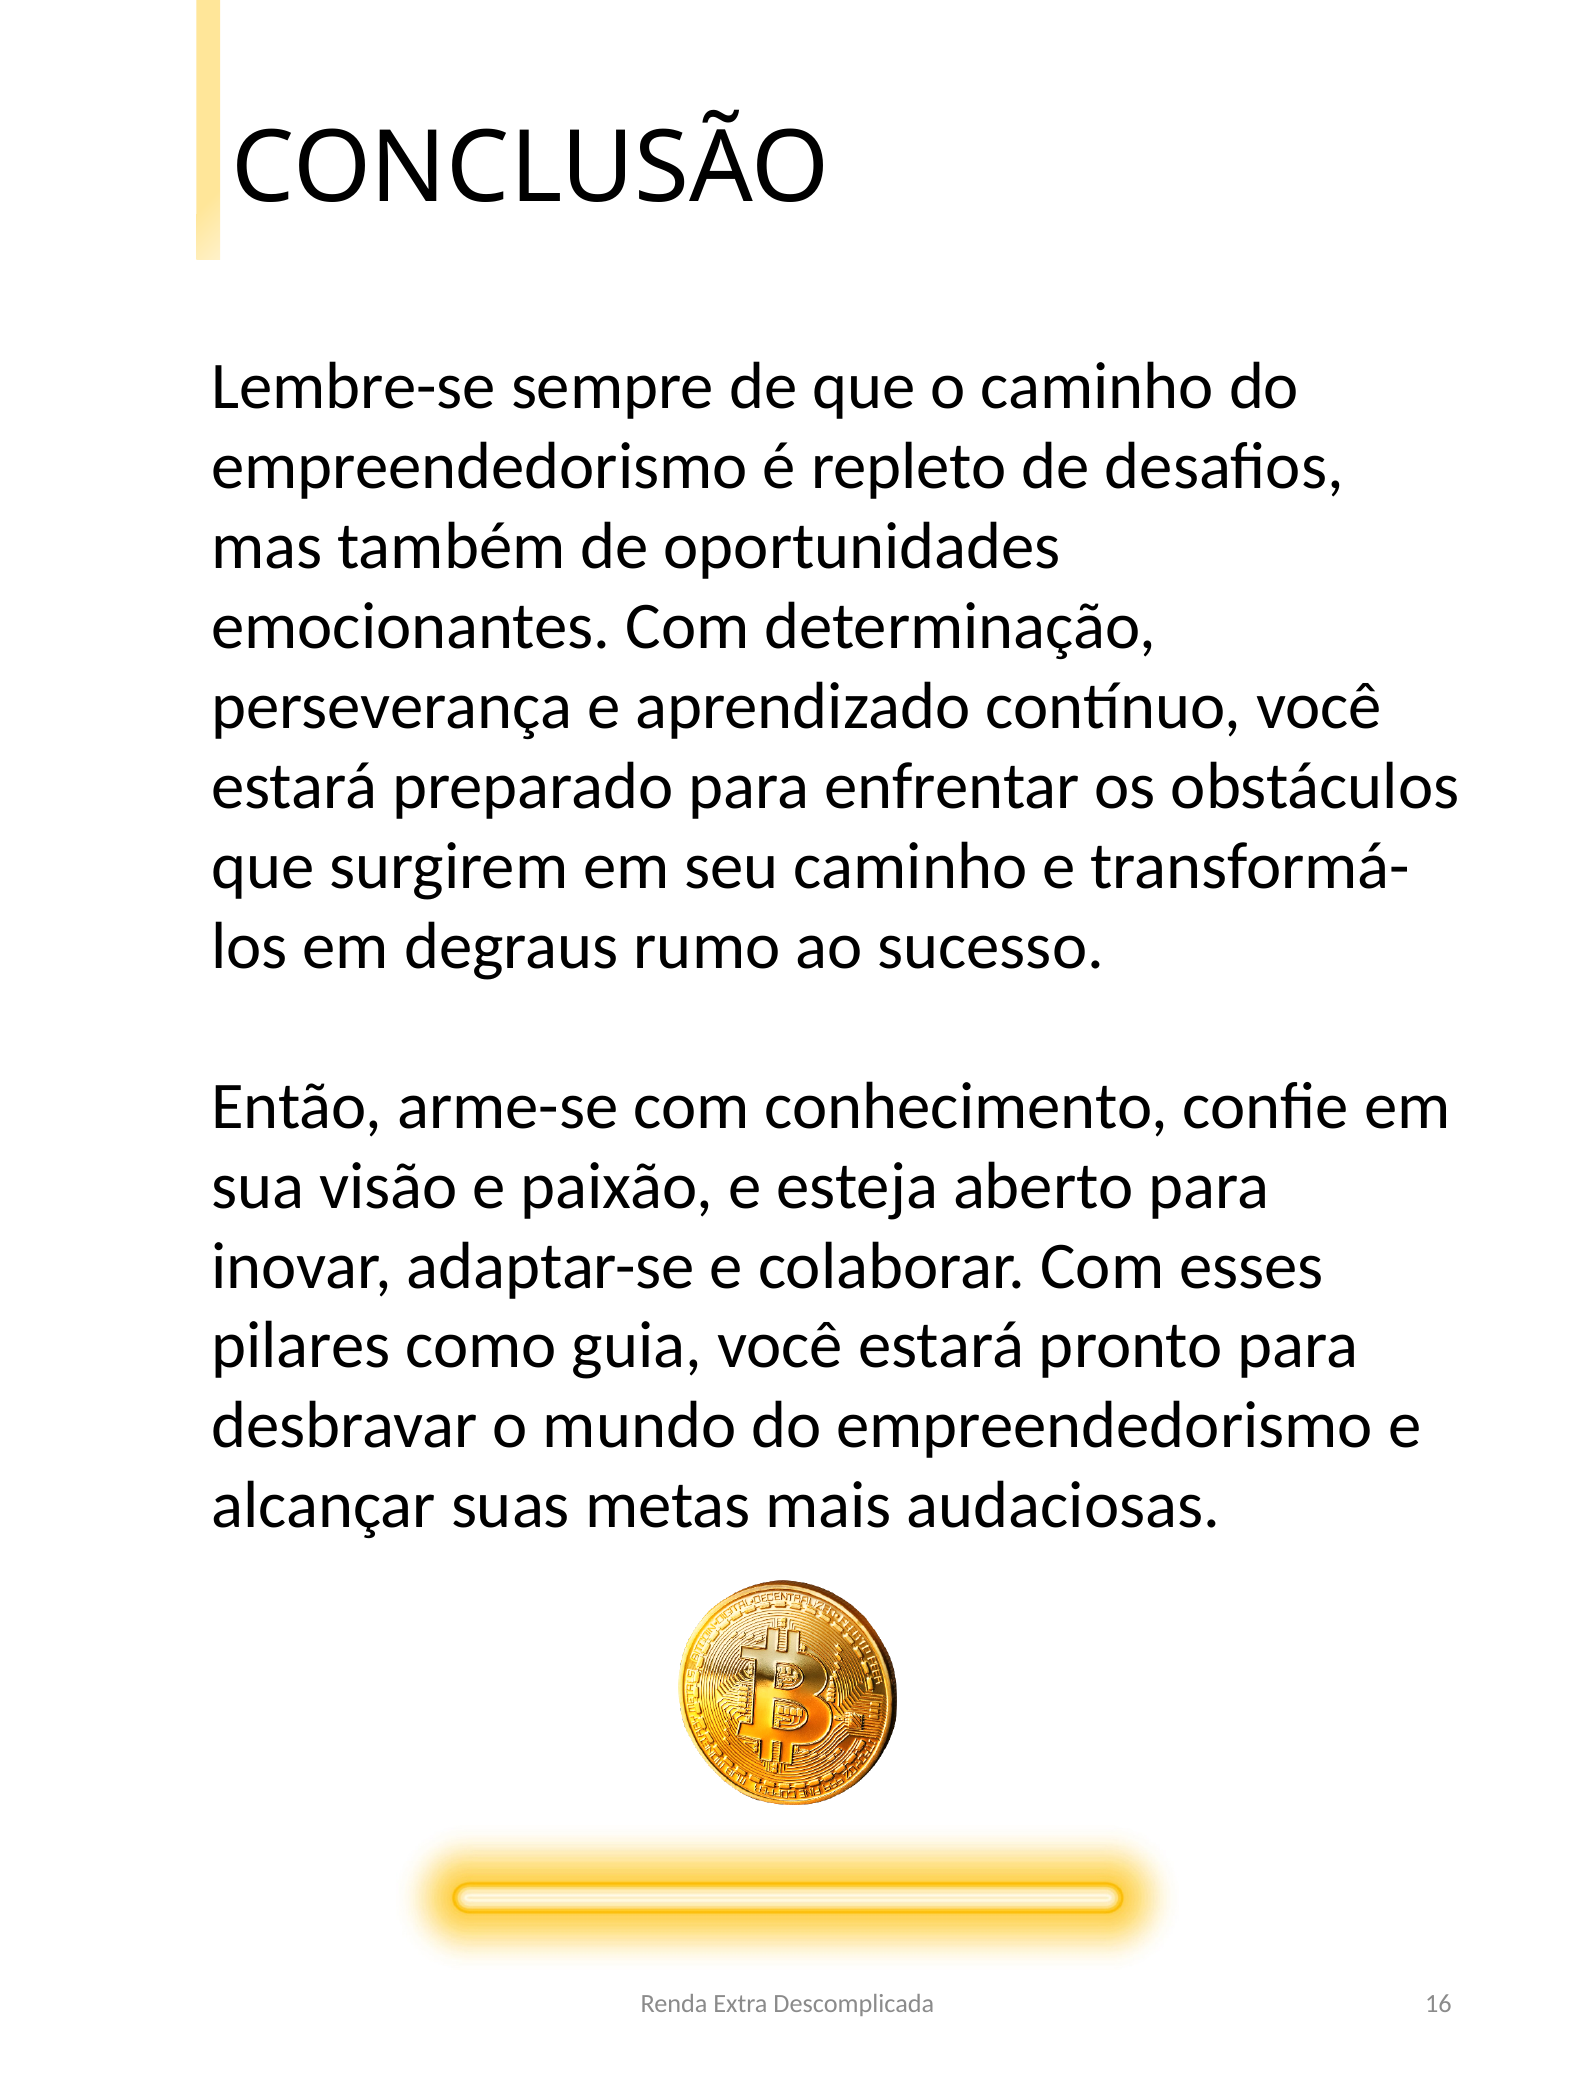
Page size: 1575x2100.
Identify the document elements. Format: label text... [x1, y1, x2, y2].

slide_number 16 [1112, 1946, 1467, 2059]
footer Renda Extra Descomplicada [521, 1970, 1054, 2059]
text_box CONCLUSÃO [221, 94, 1498, 229]
text_box Lembre-se sempre de que o caminho do empreendedorismo é repleto de desafios, mas também de oportunidades emocionantes. Com determinação, perseverança e aprendizado contínuo, você estará preparado para enfrentar os obstáculos que surgirem em seu caminho e transformá-los em degraus rumo ao sucesso. Então, arme-se com conhecimento, confie em sua visão e paixão, e esteja aberto para inovar, adaptar-se e colaborar. Com esses pilares como guia, você estará pronto para desbravar o mundo do empreendedorismo e alcançar suas metas mais audaciosas. [196, 334, 1477, 1549]
picture [396, 1825, 1179, 1970]
text_box [195, 0, 221, 261]
picture [678, 1580, 897, 1805]
